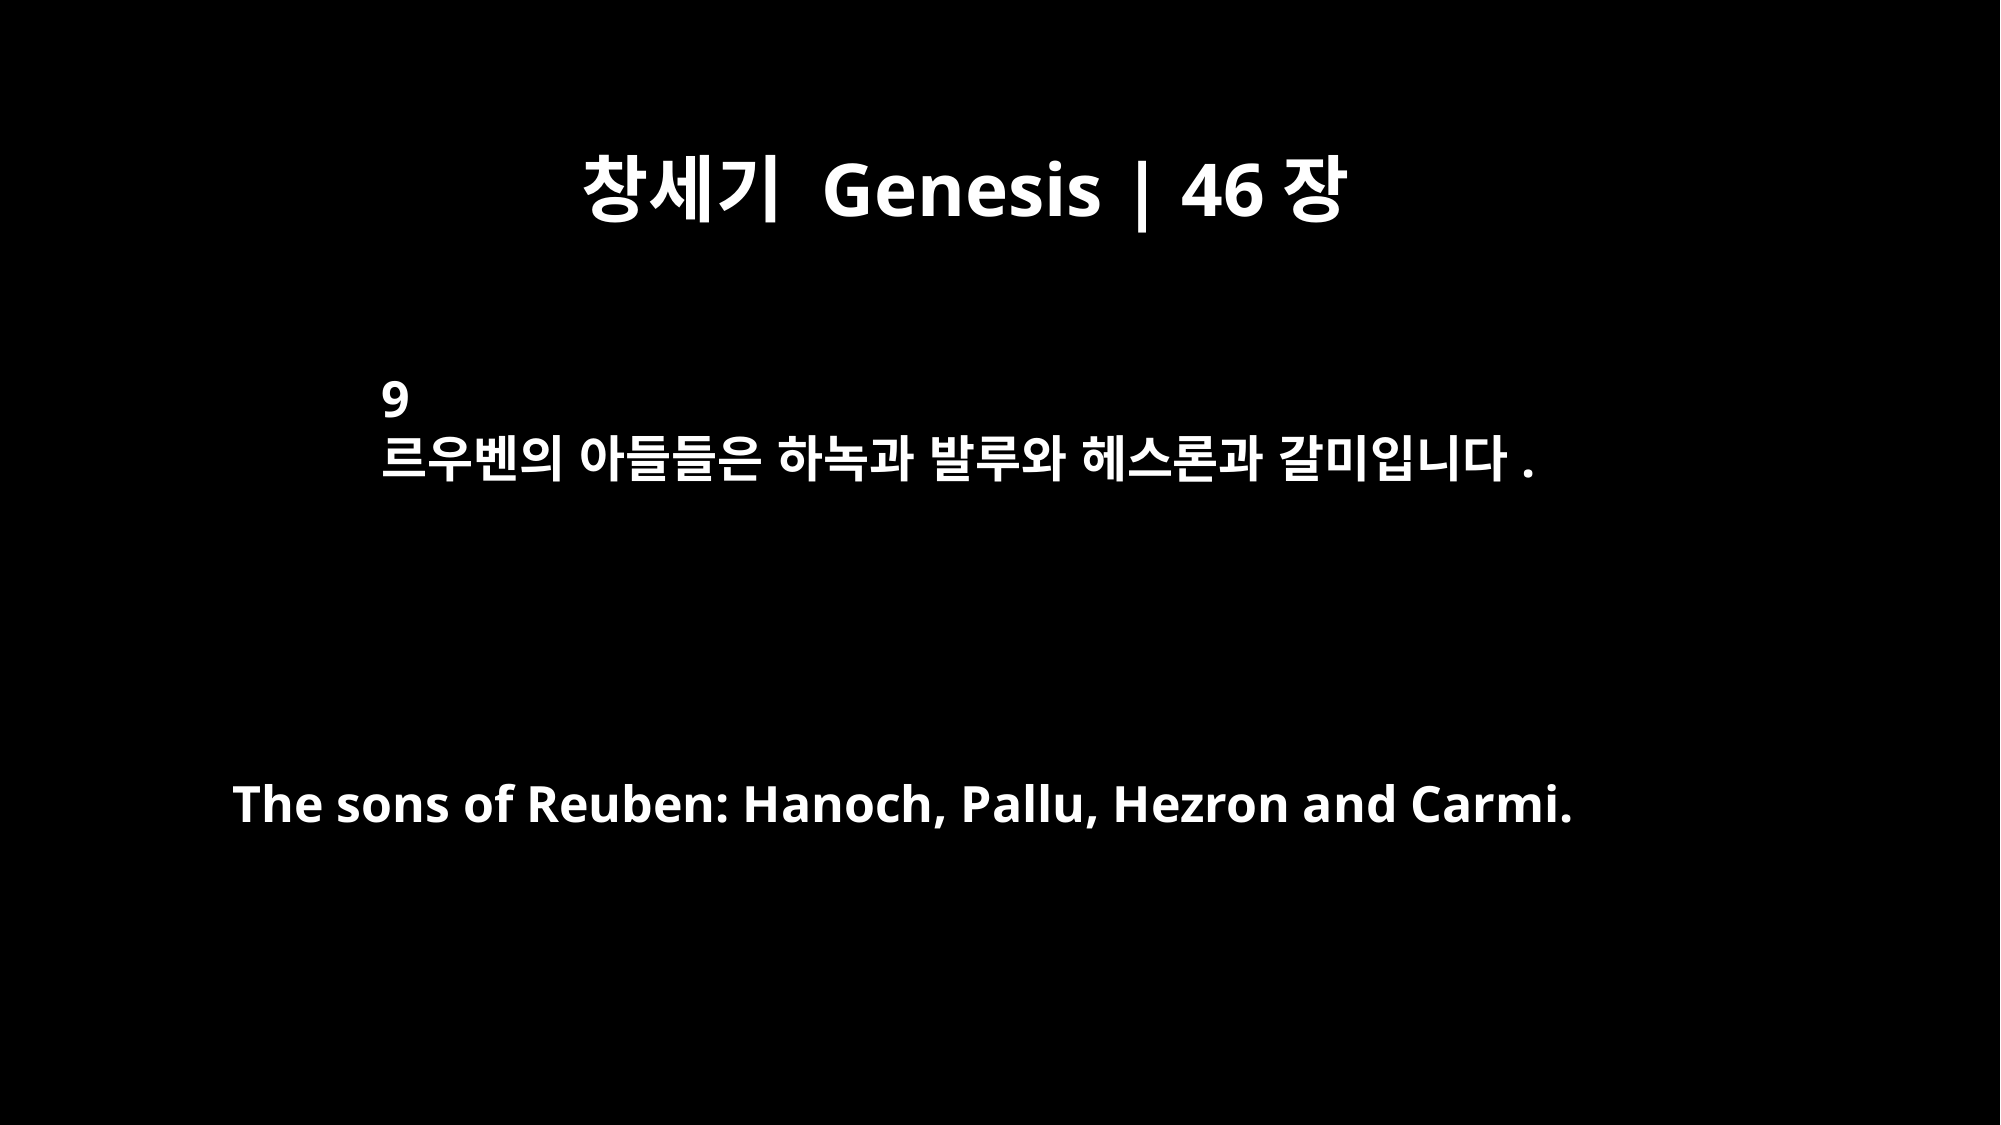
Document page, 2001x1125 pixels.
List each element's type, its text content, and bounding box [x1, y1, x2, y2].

text_box 9 르우벤의 아들들은 하녹과 발루와 헤스론과 갈미입니다. [366, 359, 1551, 495]
text_box 창세기 Genesis | 46장 [566, 136, 1365, 239]
text_box The sons of Reuben: Hanoch, Pallu, Hezron and Carmi. [217, 764, 1590, 840]
